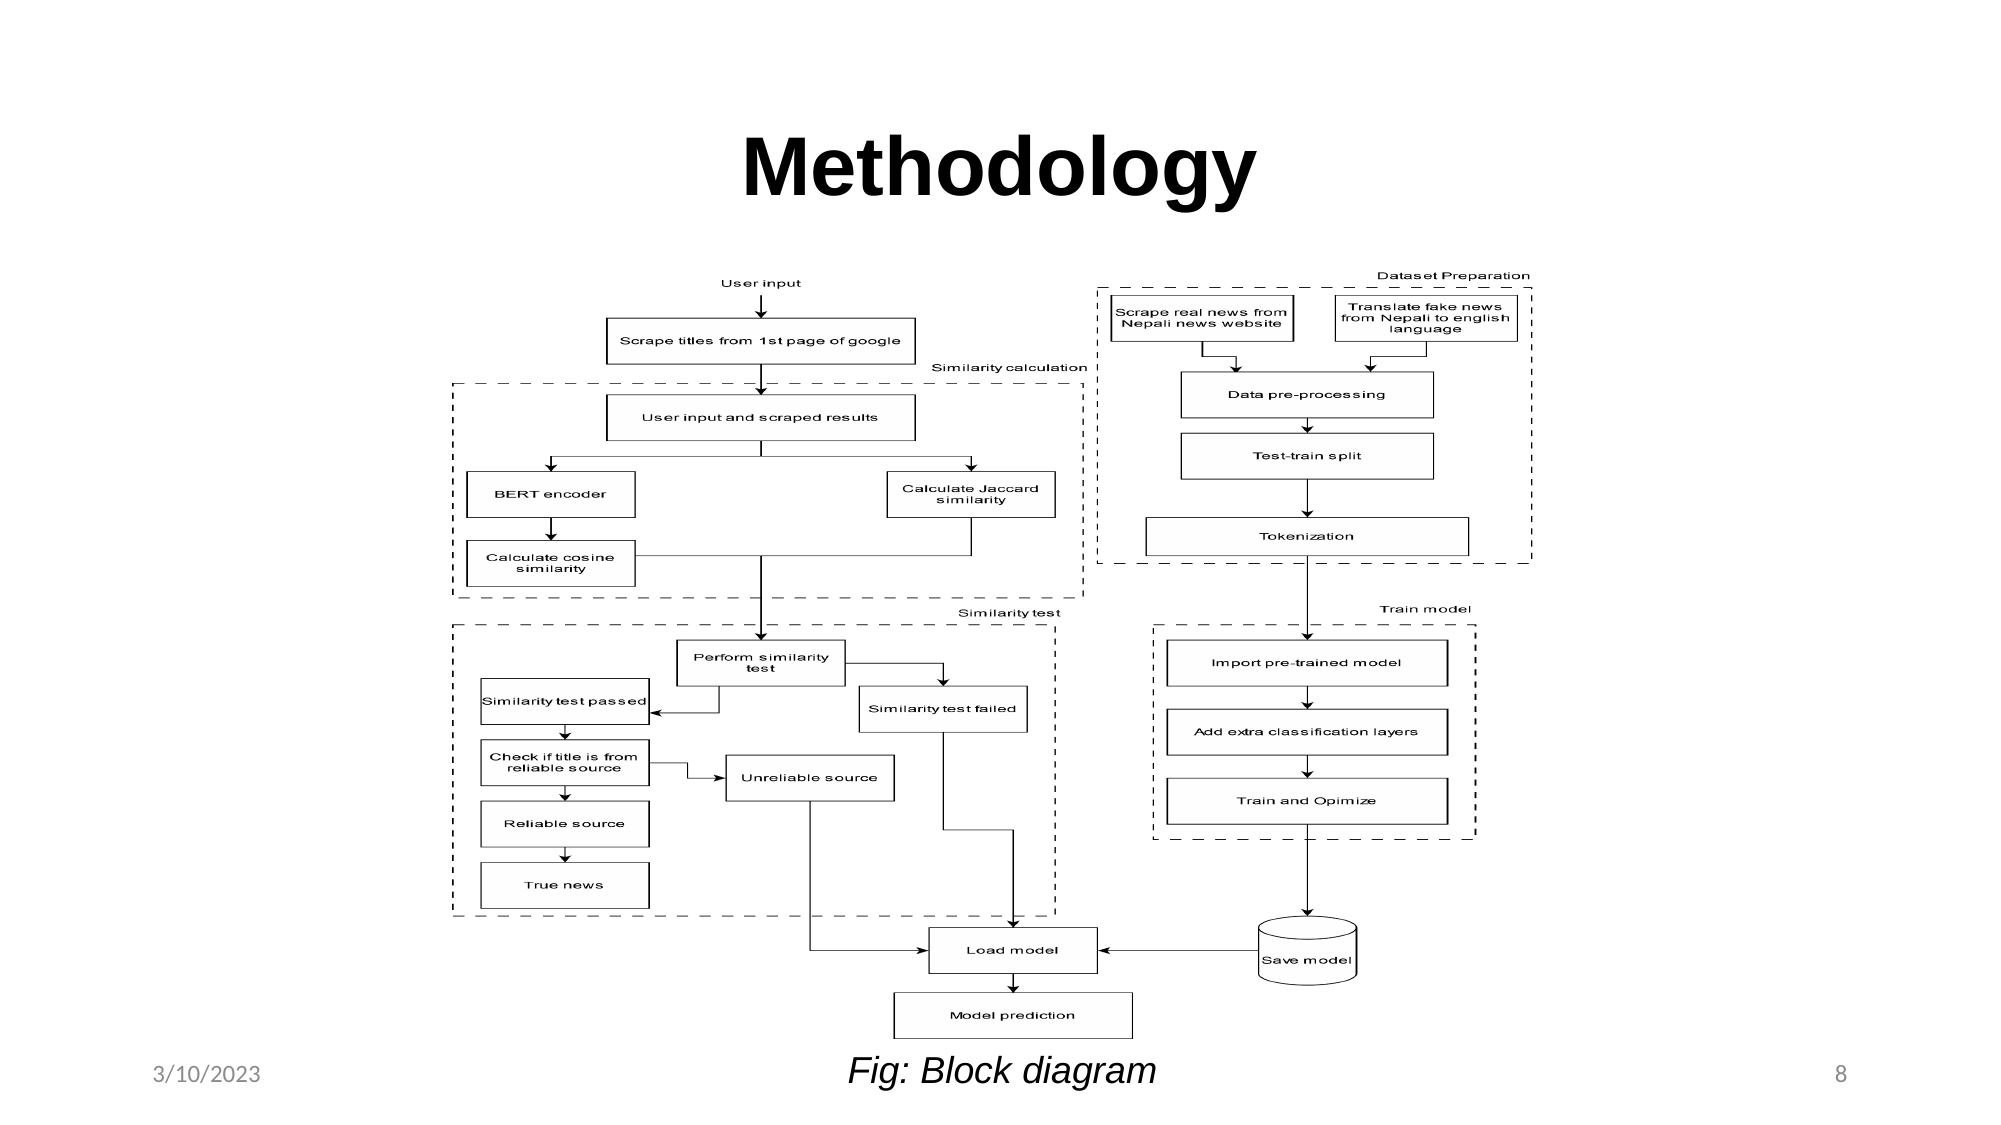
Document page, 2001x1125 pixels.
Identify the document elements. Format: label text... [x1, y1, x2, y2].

text_box Fig: Block diagram [514, 1039, 1491, 1099]
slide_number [137, 1042, 588, 1103]
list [452, 264, 1574, 1039]
title Methodology [137, 59, 1863, 278]
slide_number 8 [1412, 1042, 1863, 1103]
